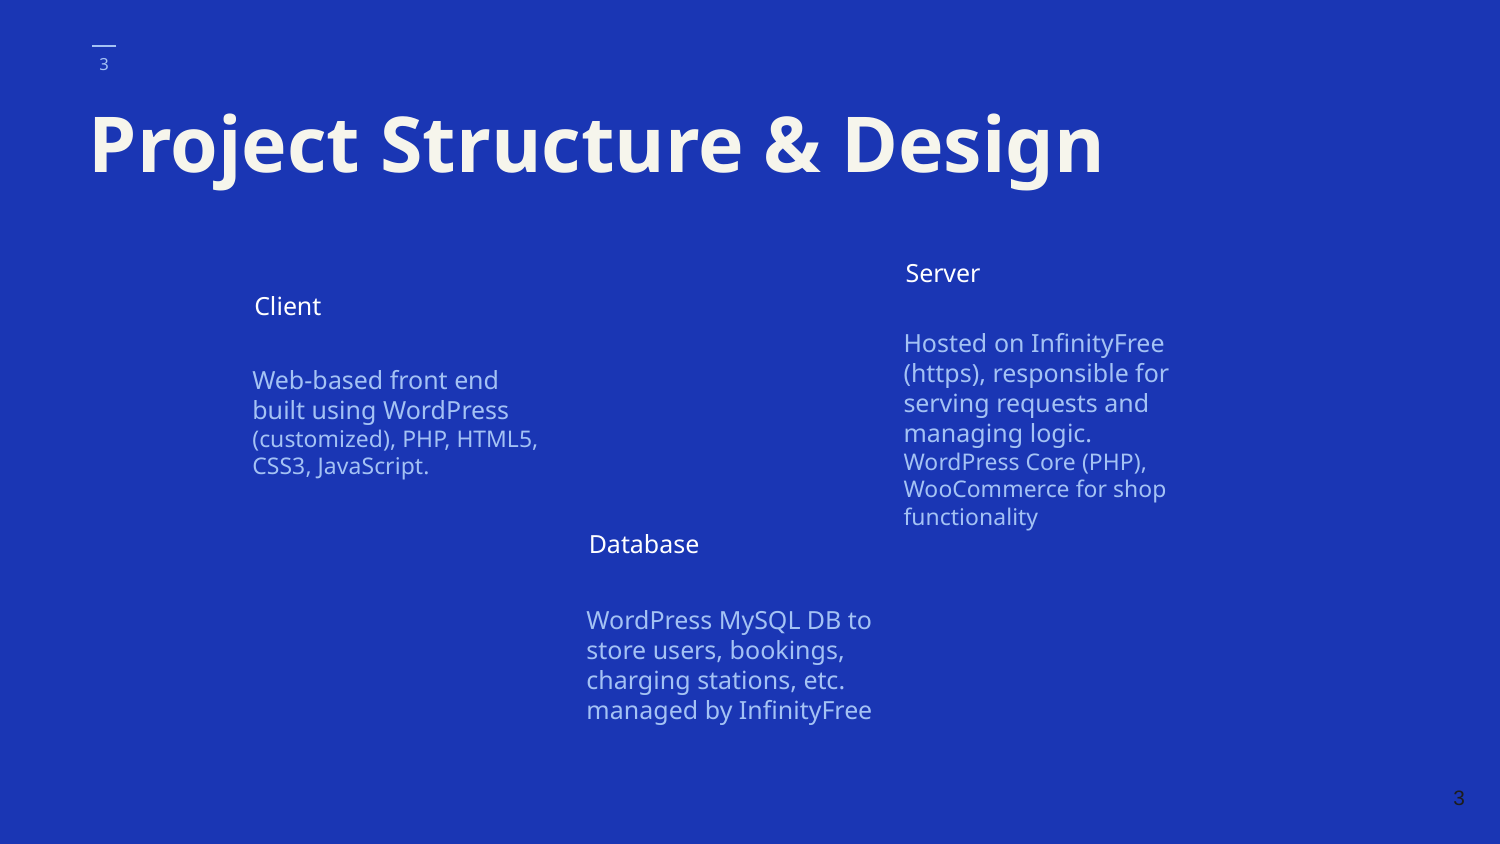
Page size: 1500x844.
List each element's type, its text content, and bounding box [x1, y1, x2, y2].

subtitle Database [573, 513, 887, 619]
list Hosted on InfinityFree (https), responsible for serving requests and managing logic. WordPress Core (PHP), WooCommerce for shop functionality [888, 312, 1206, 488]
subtitle Client [239, 275, 553, 349]
title Project Structure & Design [73, 97, 1233, 206]
list WordPress MySQL DB to store users, bookings, charging stations, etc. managed by InfinityFree [571, 589, 889, 765]
slide_number 3 [1389, 764, 1480, 830]
list Web-based front end built using WordPress (customized), PHP, HTML5, CSS3, JavaScript. [237, 349, 555, 525]
subtitle Server [890, 242, 1204, 312]
